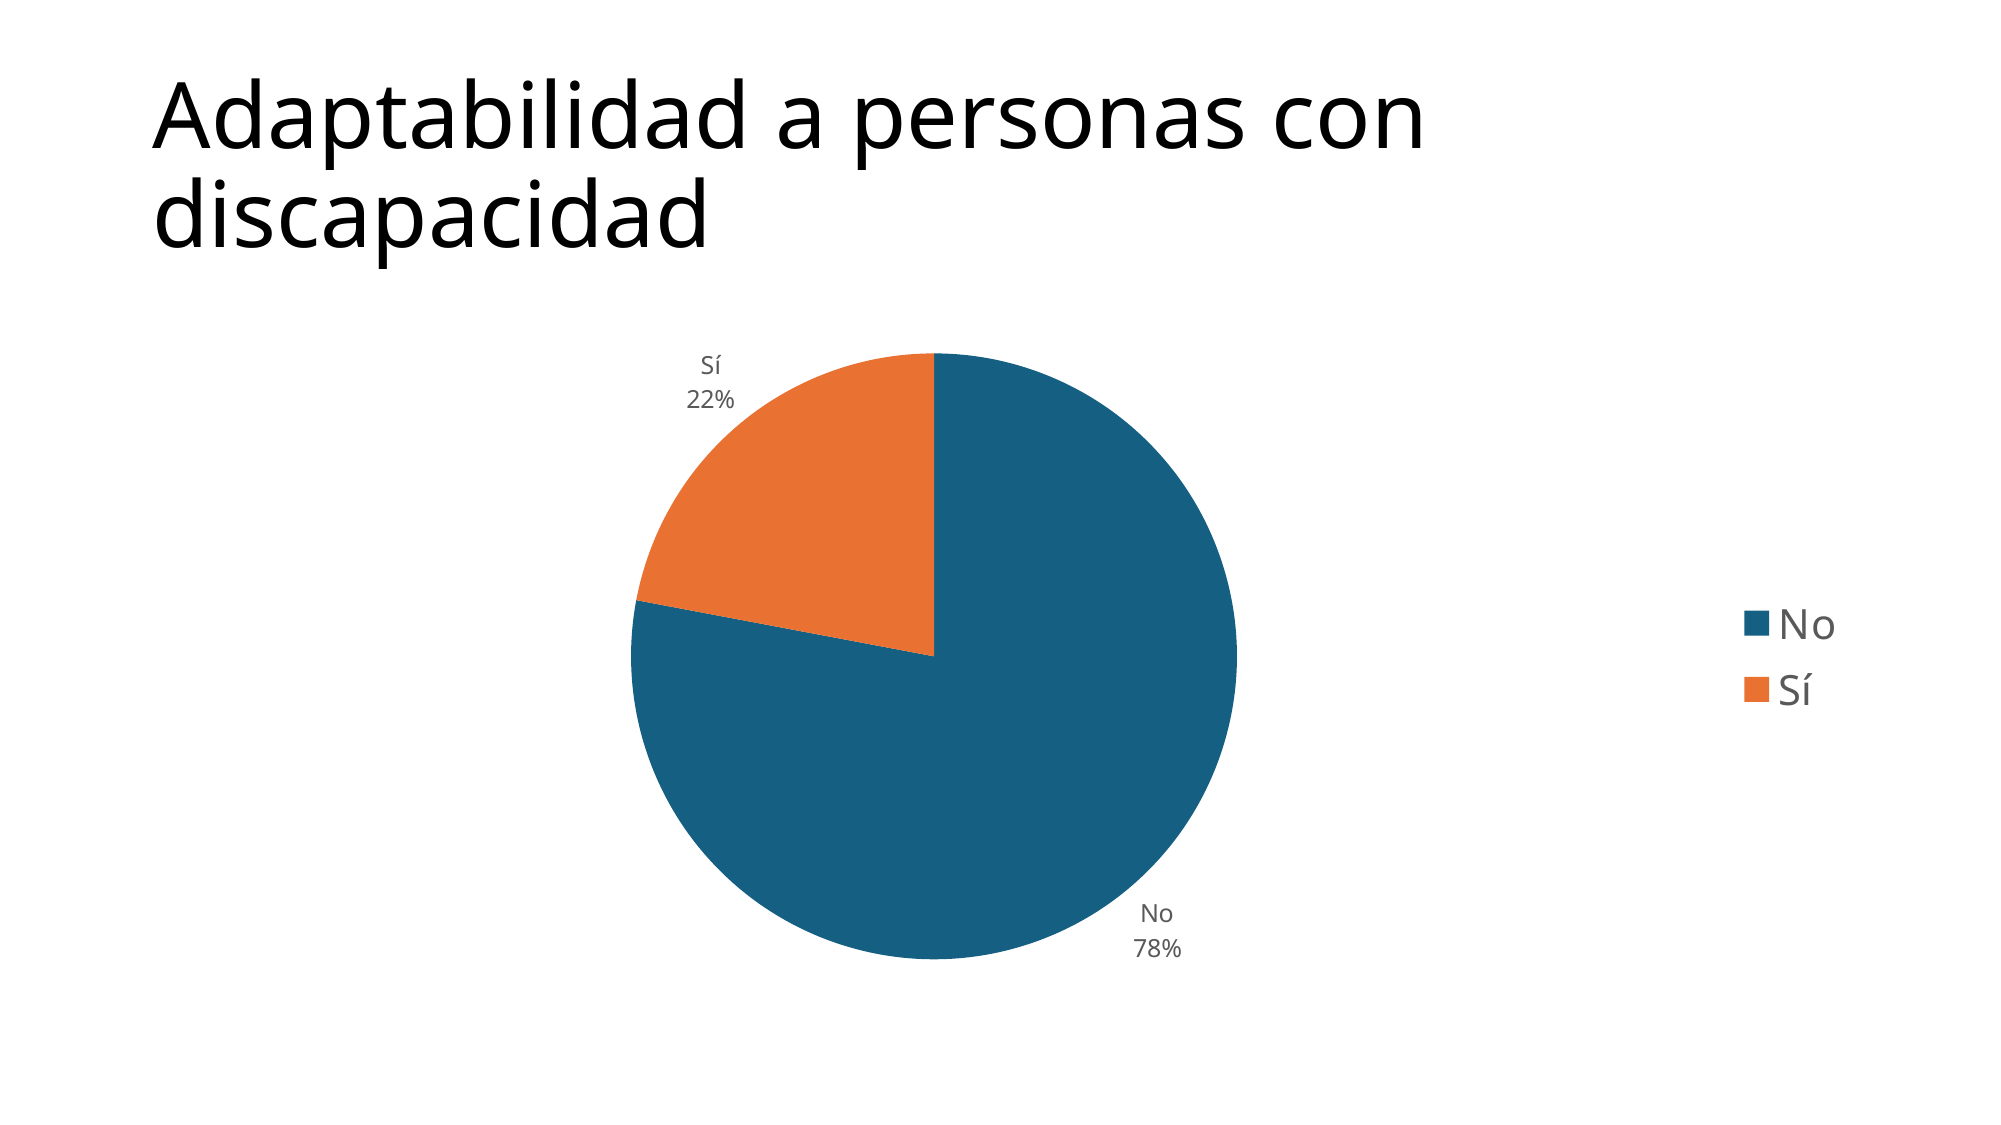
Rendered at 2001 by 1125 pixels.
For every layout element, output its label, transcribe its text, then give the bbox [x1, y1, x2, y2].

title Adaptabilidad a personas con discapacidad [137, 59, 1863, 278]
chart [136, 298, 1863, 1014]
